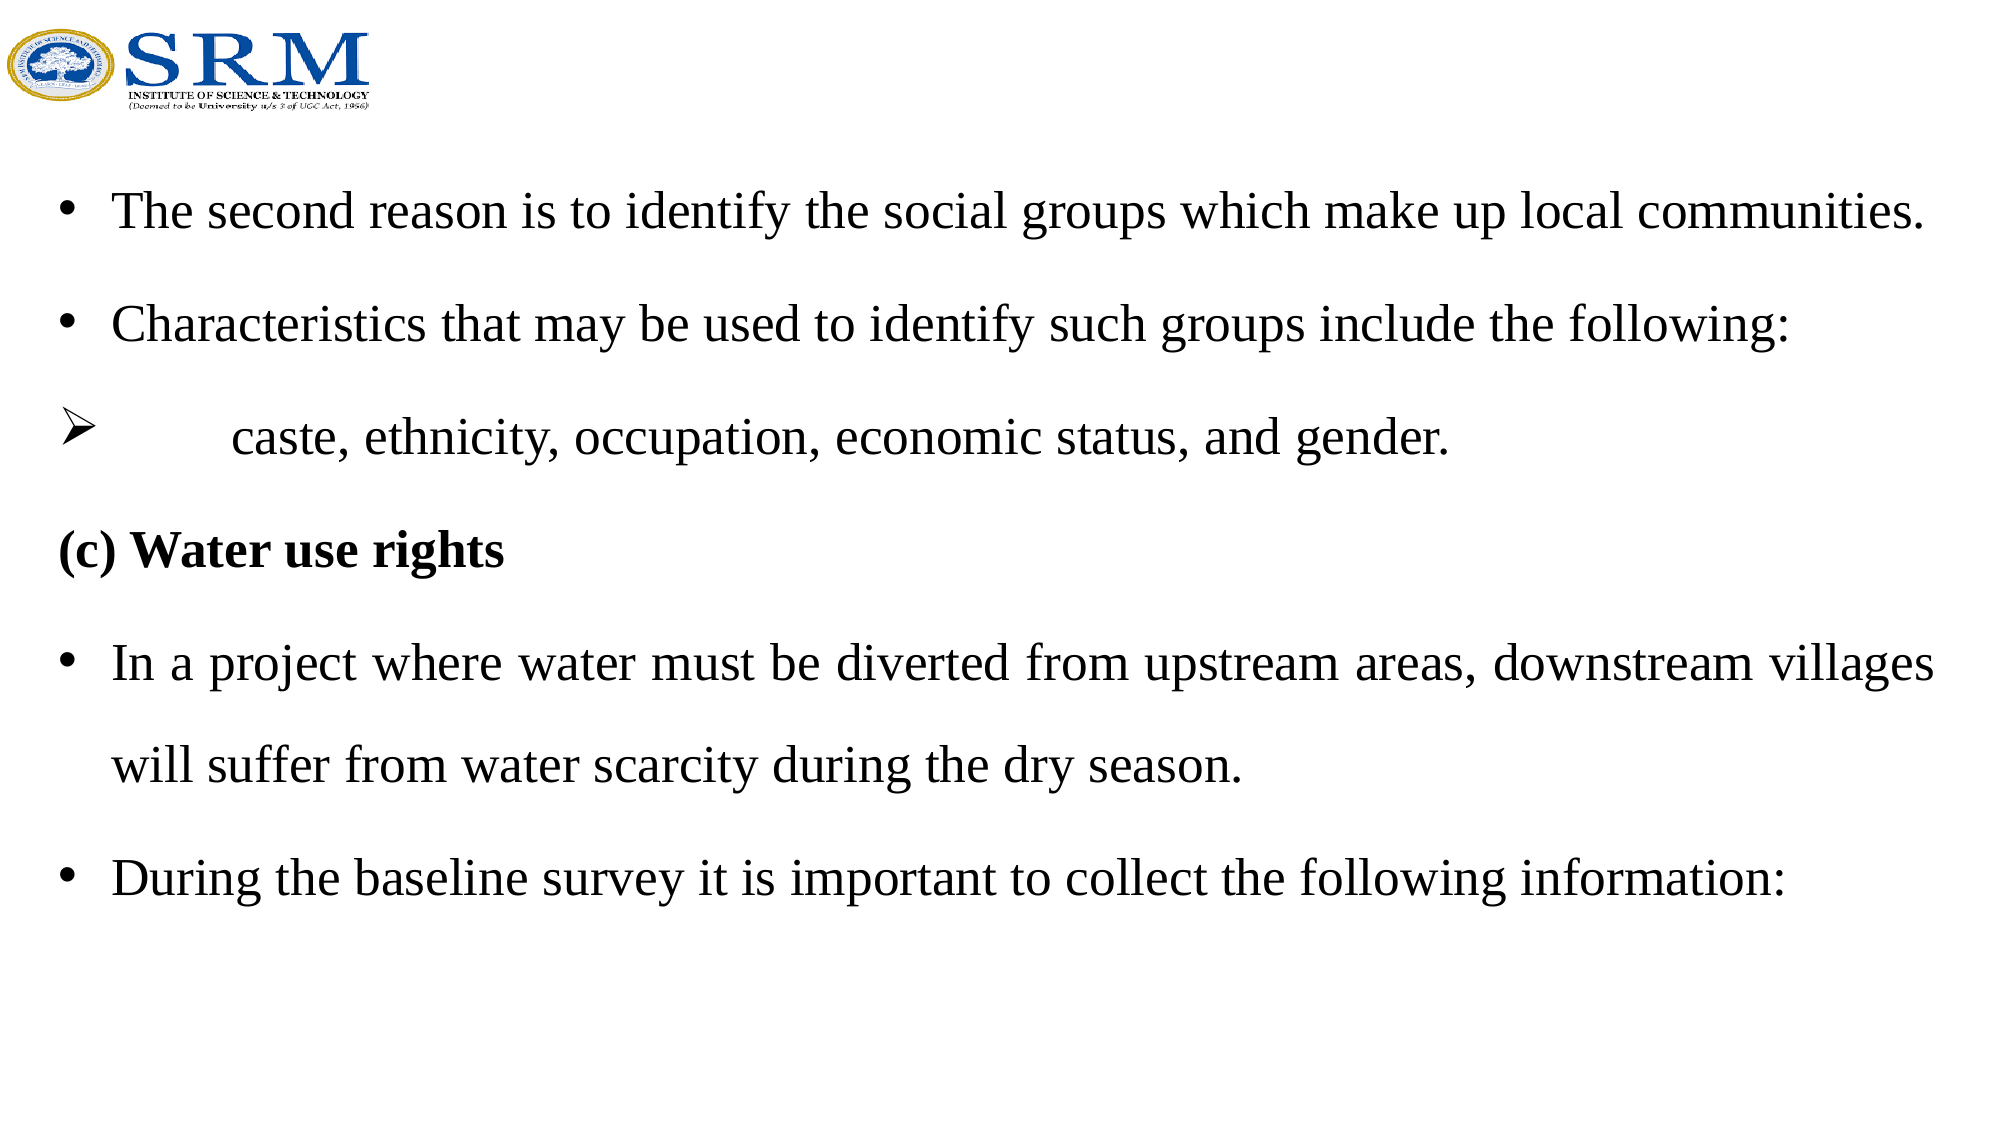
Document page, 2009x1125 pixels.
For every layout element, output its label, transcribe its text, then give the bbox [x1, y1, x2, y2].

list The second reason is to identify the social groups which make up local communities. Characteristics that may be used to identify such groups include the following: caste, ethnicity, occupation, economic status, and gender. (c) Water use rights In a project where water must be diverted from upstream areas, downstream villages will suffer from water scarcity during the dry season. During the baseline survey it is important to collect the following information: [43, 128, 1954, 1005]
picture [0, 0, 378, 140]
